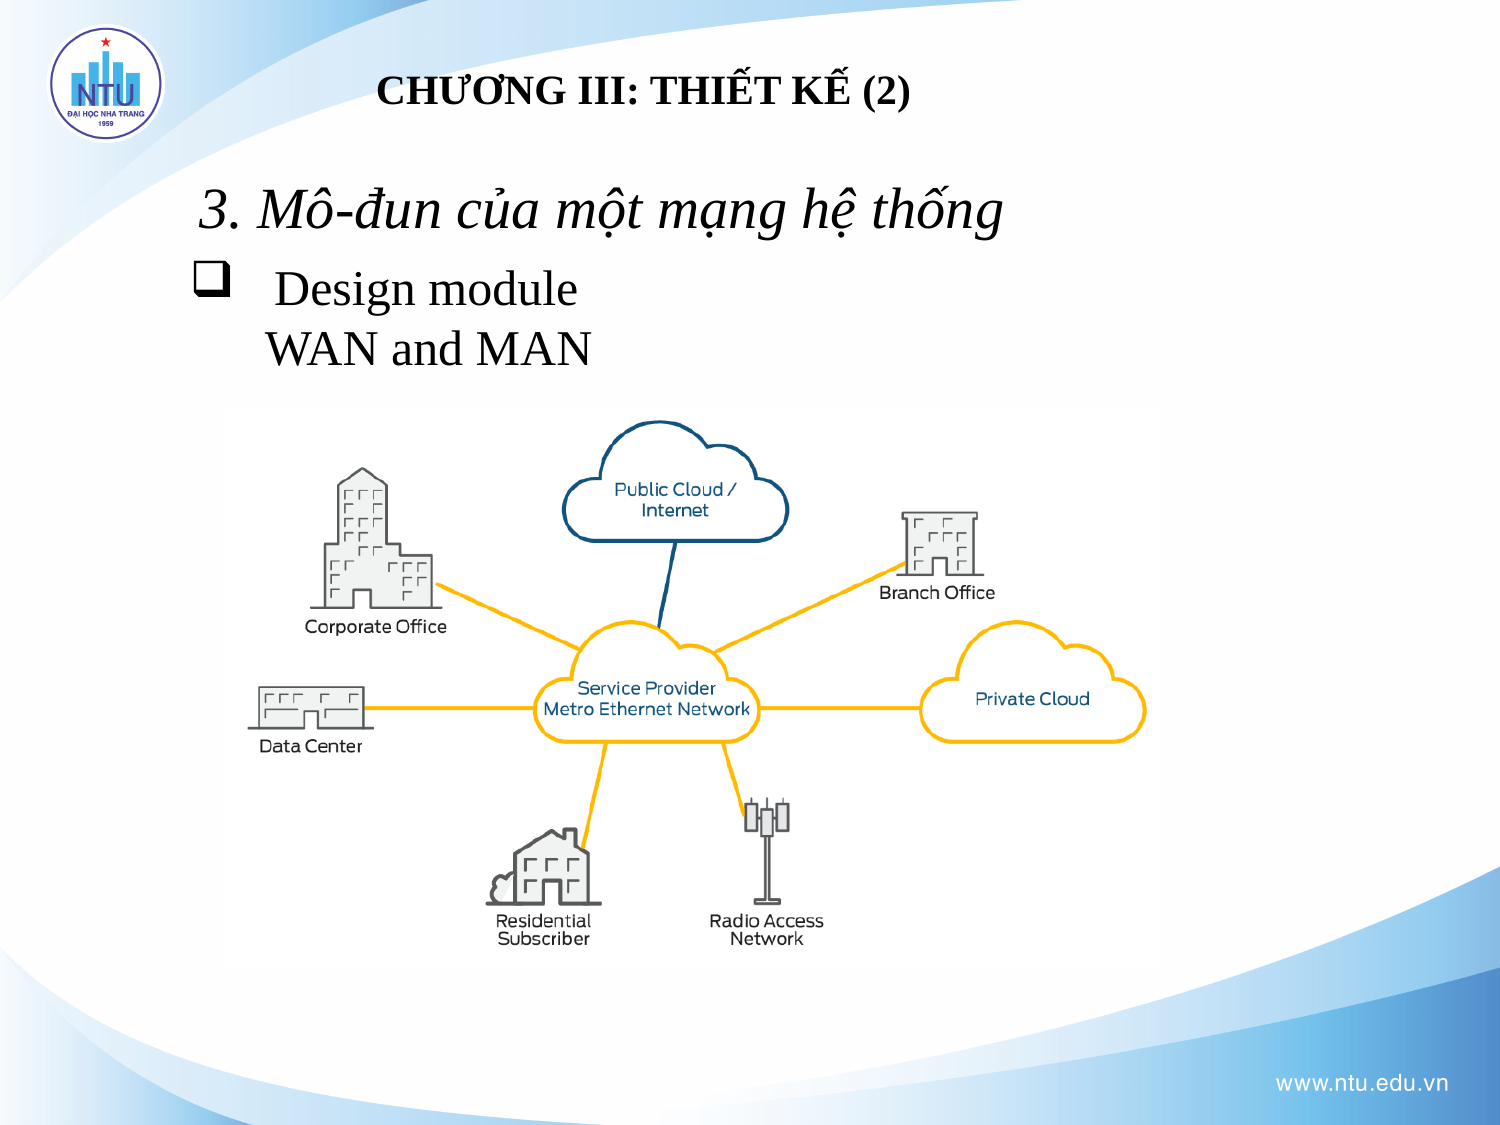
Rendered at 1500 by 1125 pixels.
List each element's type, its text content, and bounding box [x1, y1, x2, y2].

text_box Design module WAN and MAN [175, 248, 1325, 443]
picture [0, 0, 1500, 1125]
text_box 3. Mô-đun của một mạng hệ thống [184, 162, 1472, 248]
title CHƯƠNG III: THIẾT KẾ (2) [187, 37, 1100, 138]
